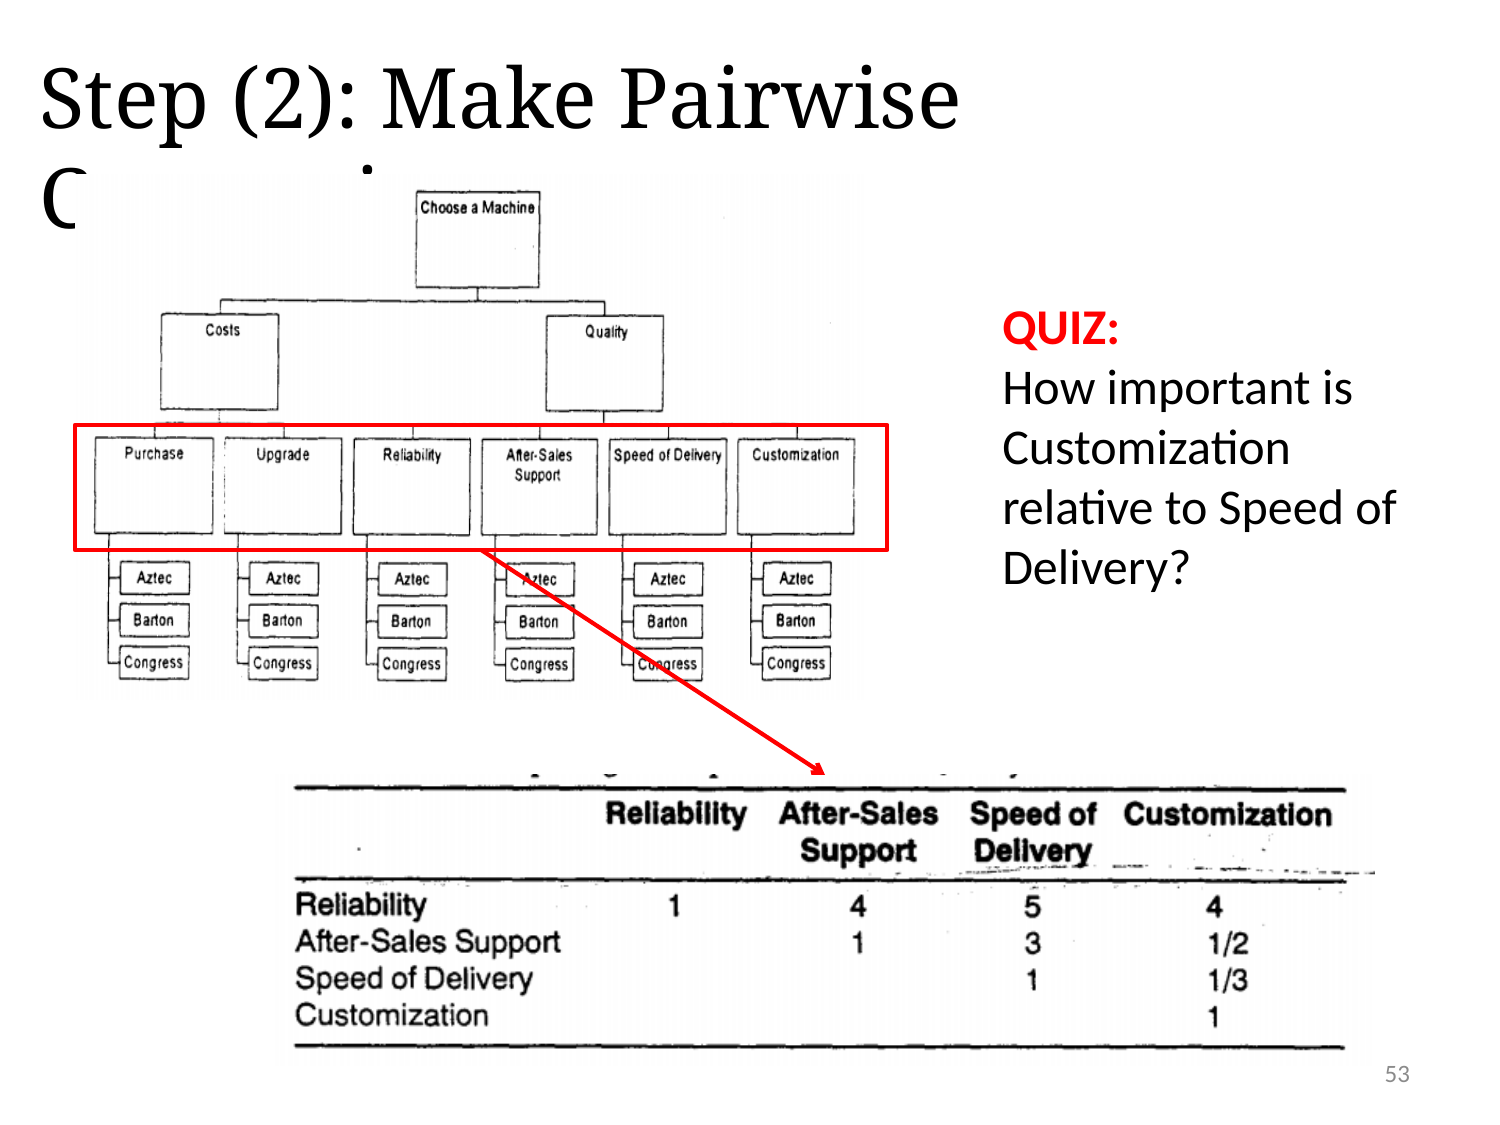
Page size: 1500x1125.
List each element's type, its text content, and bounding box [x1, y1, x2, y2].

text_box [540, 490, 766, 835]
slide_number 53 [1074, 1042, 1425, 1103]
text_box [868, 423, 889, 552]
text_box Step (2): Make Pairwise Comparisons [24, 37, 1475, 253]
picture [274, 774, 1376, 1066]
picture [74, 174, 865, 701]
text_box QUIZ: How important is Customization relative to Speed of Delivery? [987, 287, 1413, 603]
